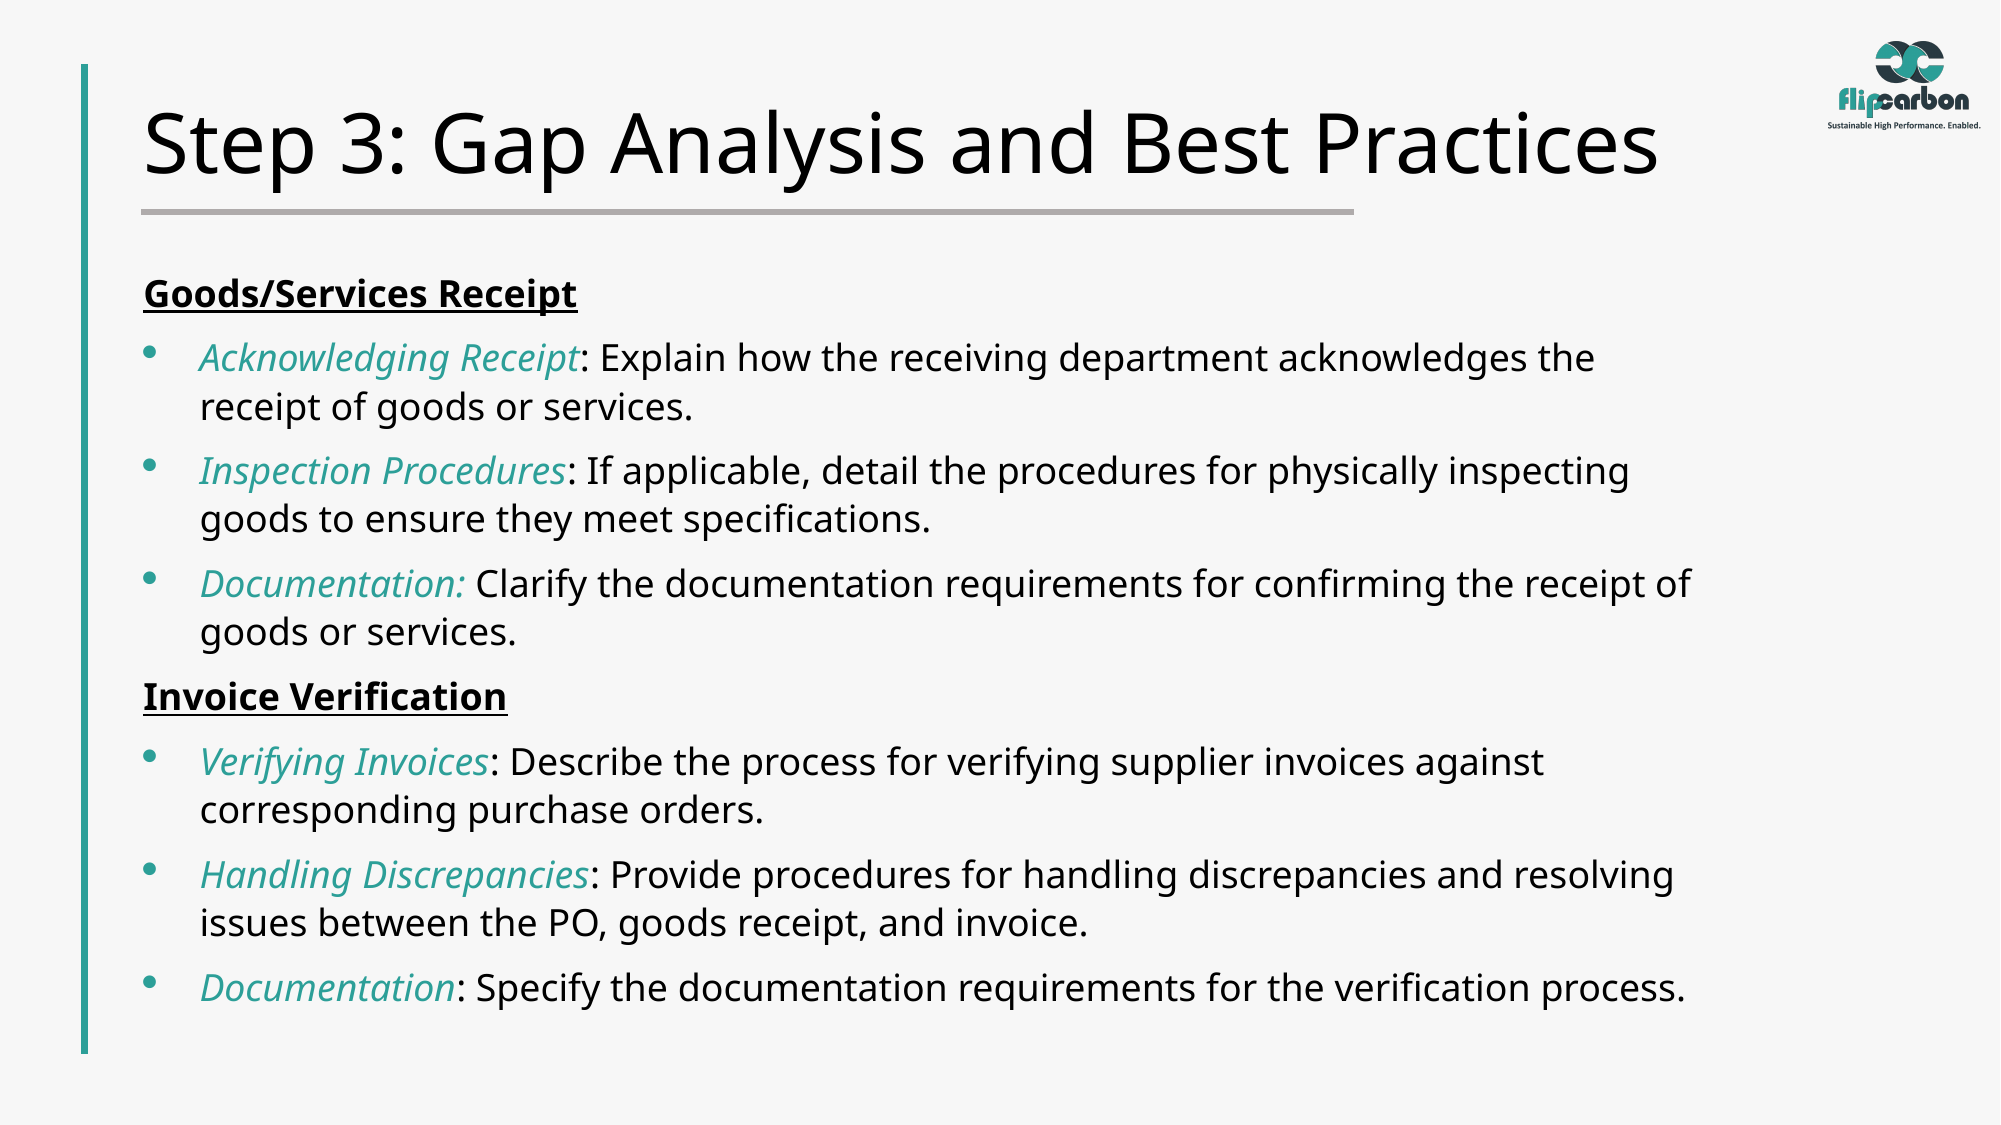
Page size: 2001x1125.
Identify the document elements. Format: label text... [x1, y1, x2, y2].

text_box Goods/Services Receipt Acknowledging Receipt: Explain how the receiving department acknowledges the receipt of goods or services. Inspection Procedures: If applicable, detail the procedures for physically inspecting goods to ensure they meet specifications. Documentation: Clarify the documentation requirements for confirming the receipt of goods or services. Invoice Verification Verifying Invoices: Describe the process for verifying supplier invoices against corresponding purchase orders. Handling Discrepancies: Provide procedures for handling discrepancies and resolving issues between the PO, goods receipt, and invoice. Documentation: Specify the documentation requirements for the verification process. [128, 259, 1712, 1017]
picture [1809, 19, 2000, 155]
text_box Step 3: Gap Analysis and Best Practices [128, 86, 1836, 181]
